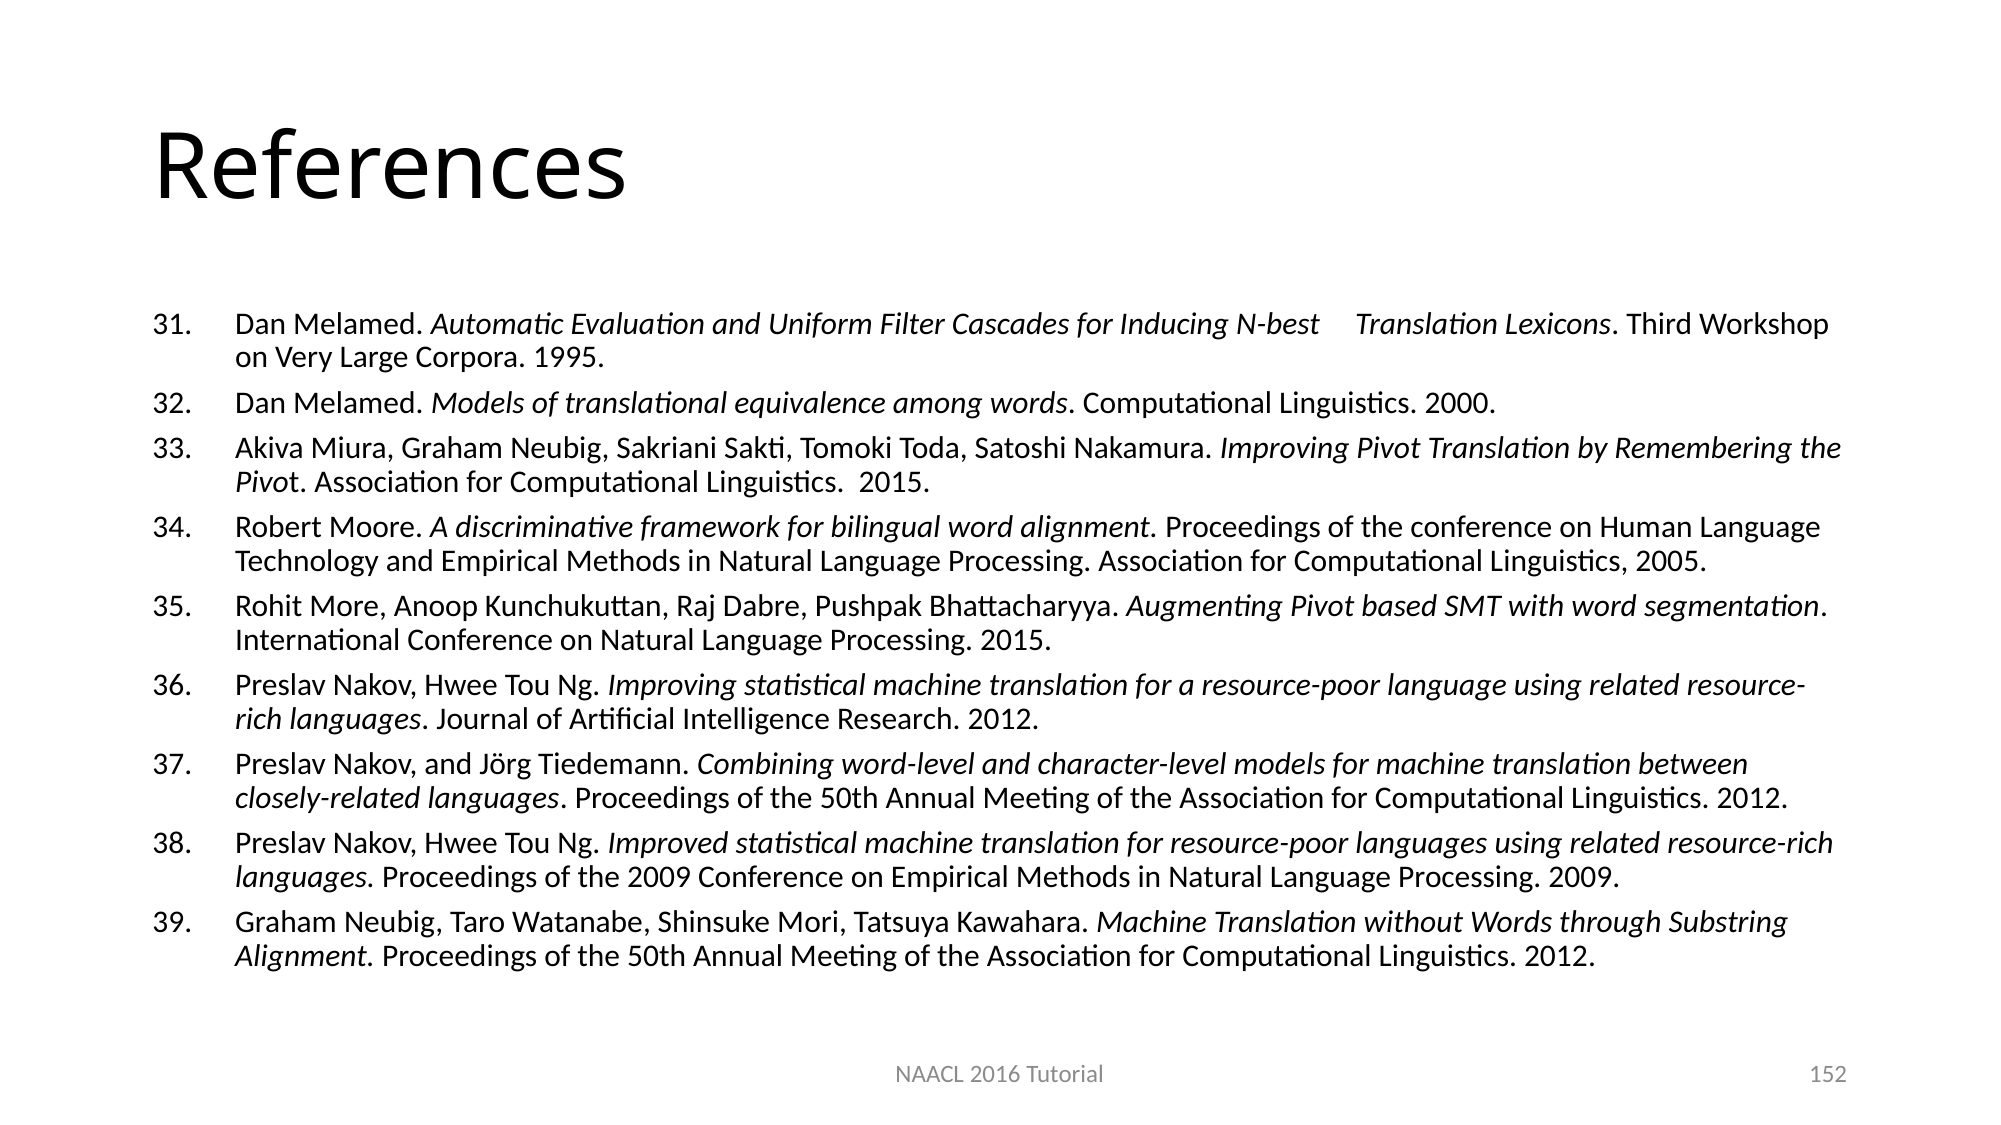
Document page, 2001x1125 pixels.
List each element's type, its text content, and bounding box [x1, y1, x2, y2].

list Dan Melamed. Automatic Evaluation and Uniform Filter Cascades for Inducing N-best Translation Lexicons. Third Workshop on Very Large Corpora. 1995. Dan Melamed. Models of translational equivalence among words. Computational Linguistics. 2000. Akiva Miura, Graham Neubig, Sakriani Sakti, Tomoki Toda, Satoshi Nakamura. Improving Pivot Translation by Remembering the Pivot. Association for Computational Linguistics. 2015. Robert Moore. A discriminative framework for bilingual word alignment. Proceedings of the conference on Human Language Technology and Empirical Methods in Natural Language Processing. Association for Computational Linguistics, 2005. Rohit More, Anoop Kunchukuttan, Raj Dabre, Pushpak Bhattacharyya. Augmenting Pivot based SMT with word segmentation. International Conference on Natural Language Processing. 2015. Preslav Nakov, Hwee Tou Ng. Improving statistical machine translation for a resource-poor language using related resource-rich languages. Journal of Artificial Intelligence Research. 2012. Preslav Nakov, and Jörg Tiedemann. Combining word-level and character-level models for machine translation between closely-related languages. Proceedings of the 50th Annual Meeting of the Association for Computational Linguistics. 2012. Preslav Nakov, Hwee Tou Ng. Improved statistical machine translation for resource-poor languages using related resource-rich languages. Proceedings of the 2009 Conference on Empirical Methods in Natural Language Processing. 2009. Graham Neubig, Taro Watanabe, Shinsuke Mori, Tatsuya Kawahara. Machine Translation without Words through Substring Alignment. Proceedings of the 50th Annual Meeting of the Association for Computational Linguistics. 2012. [137, 299, 1863, 1014]
title References [137, 59, 1863, 278]
footer NAACL 2016 Tutorial [662, 1042, 1338, 1103]
slide_number 152 [1412, 1042, 1863, 1103]
